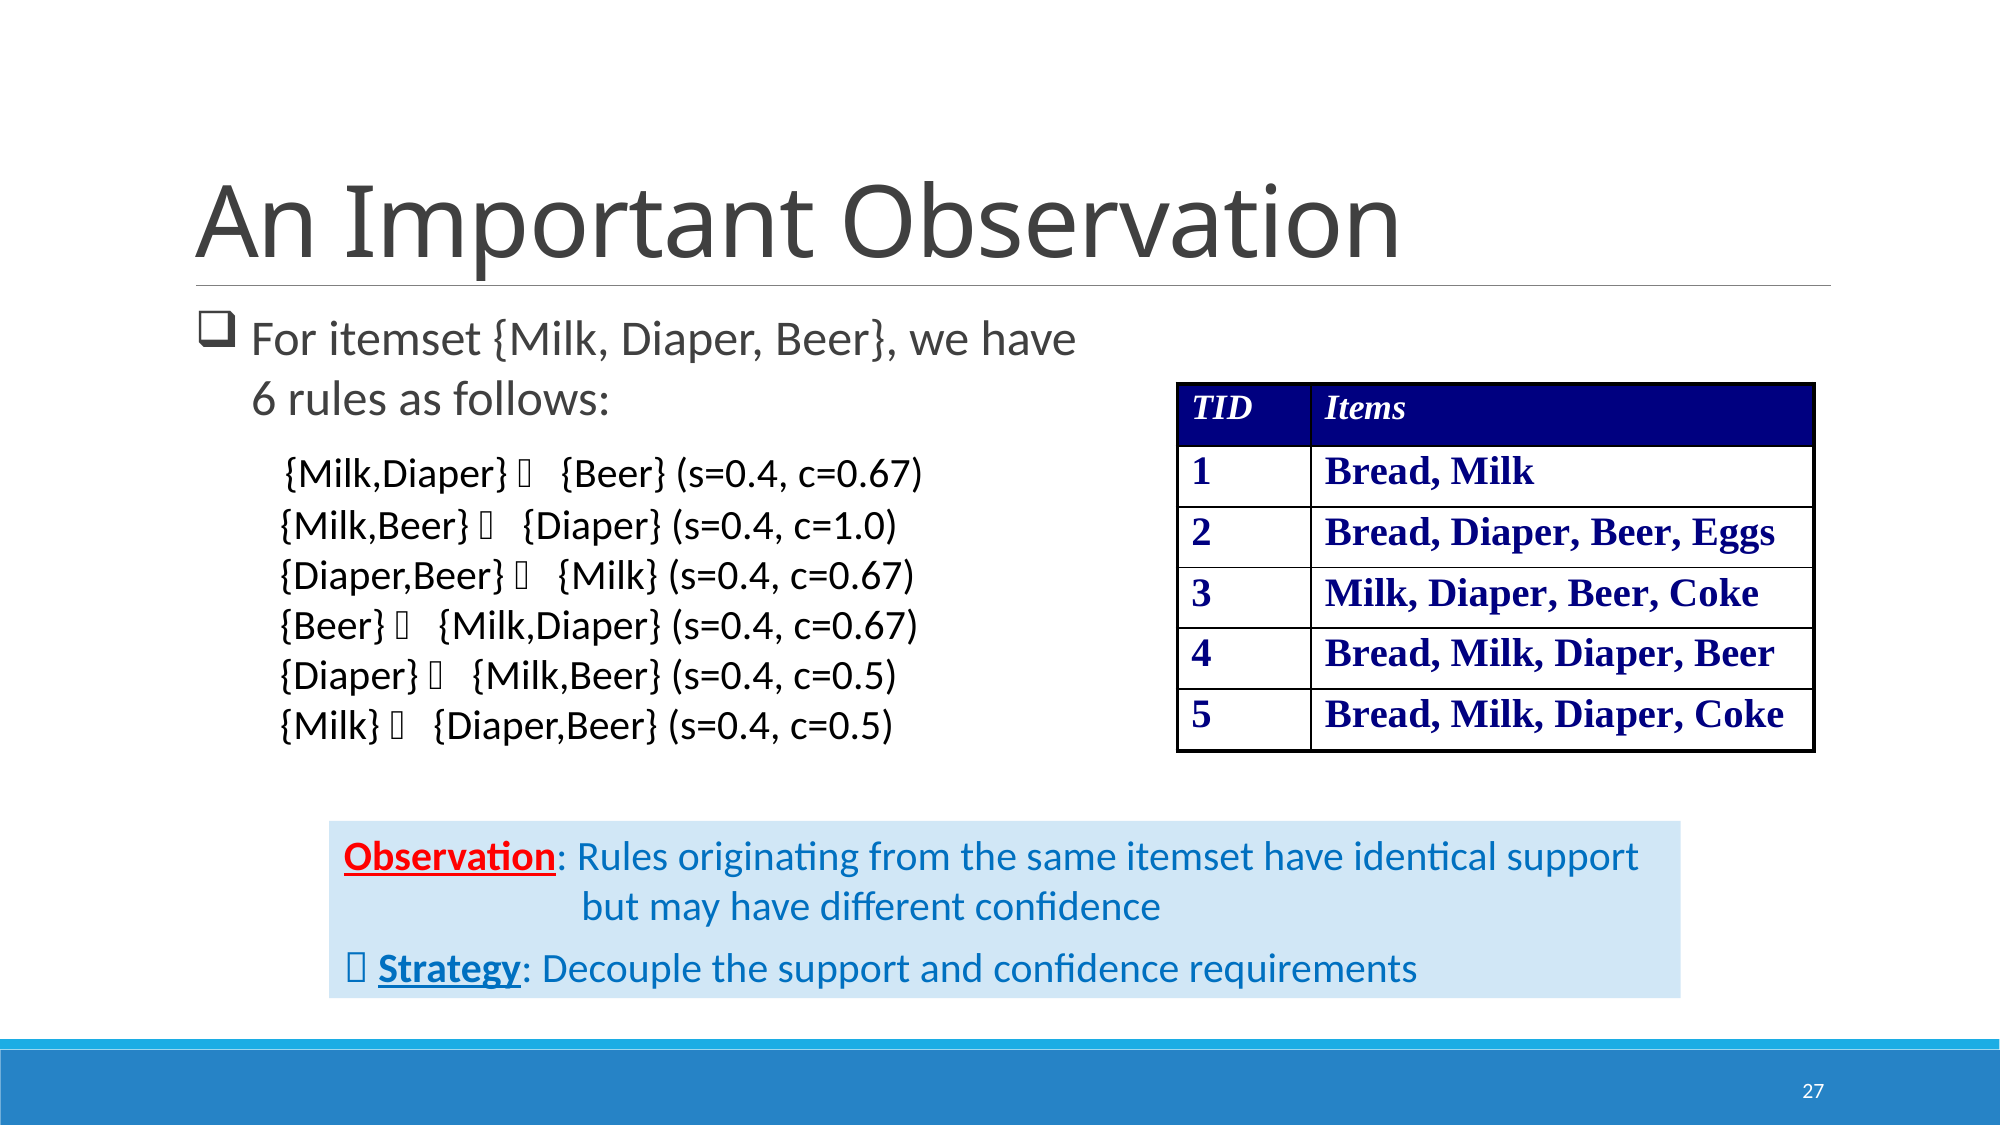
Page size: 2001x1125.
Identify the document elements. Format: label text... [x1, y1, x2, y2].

text_box Observation: Rules originating from the same itemset have identical support but may have different confidence  Strategy: Decouple the support and confidence requirements [329, 820, 1681, 999]
text_box For itemset {Milk, Diaper, Beer}, we have 6 rules as follows: {Milk,Diaper}  {Beer} (s=0.4, c=0.67) {Milk,Beer}  {Diaper} (s=0.4, c=1.0) {Diaper,Beer}  {Milk} (s=0.4, c=0.67) {Beer}  {Milk,Diaper} (s=0.4, c=0.67) {Diaper}  {Milk,Beer} (s=0.4, c=0.5) {Milk}  {Diaper,Beer} (s=0.4, c=0.5) [179, 297, 1116, 756]
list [1157, 381, 1831, 786]
slide_number 27 [1624, 1059, 1840, 1120]
title An Important Observation [180, 47, 1830, 285]
